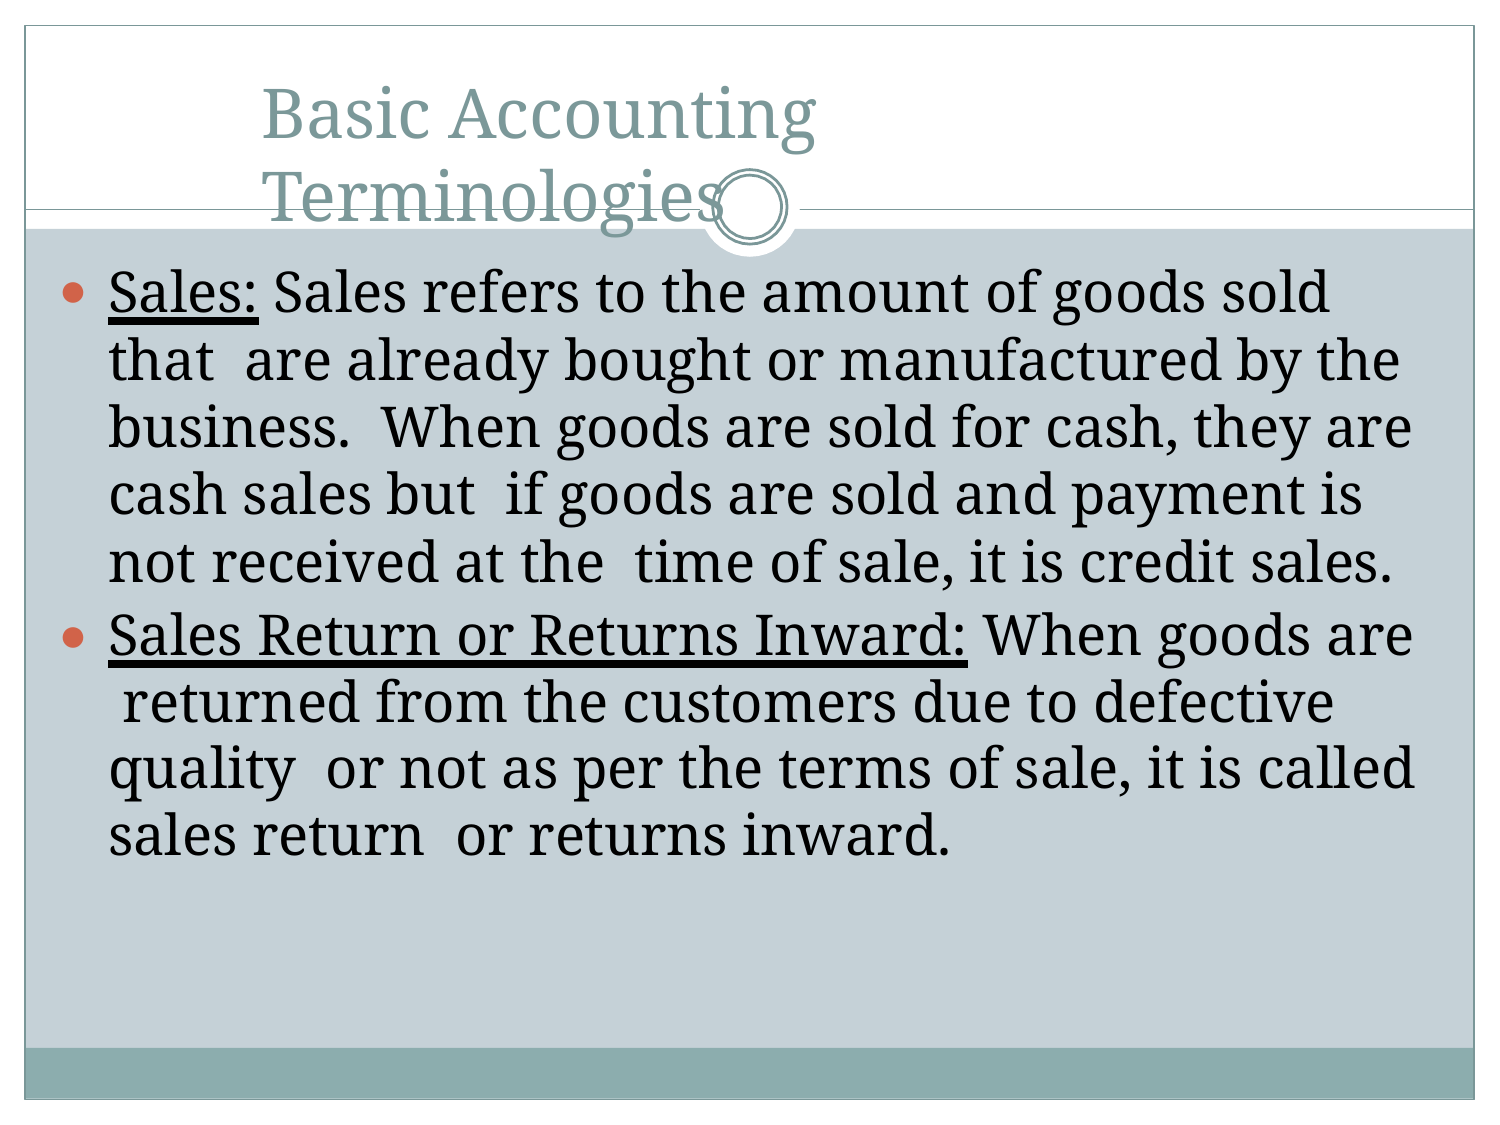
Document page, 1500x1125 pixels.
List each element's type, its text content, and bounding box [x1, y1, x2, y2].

text_box Sales: Sales refers to the amount of goods sold that are already bought or manufactured by the business. When goods are sold for cash, they are cash sales but if goods are sold and payment is not received at the time of sale, it is credit sales. Sales Return or Returns Inward: When goods are returned from the customers due to defective quality or not as per the terms of sale, it is called sales return or returns inward. [56, 252, 1427, 870]
title Basic Accounting Terminologies [259, 68, 1239, 252]
